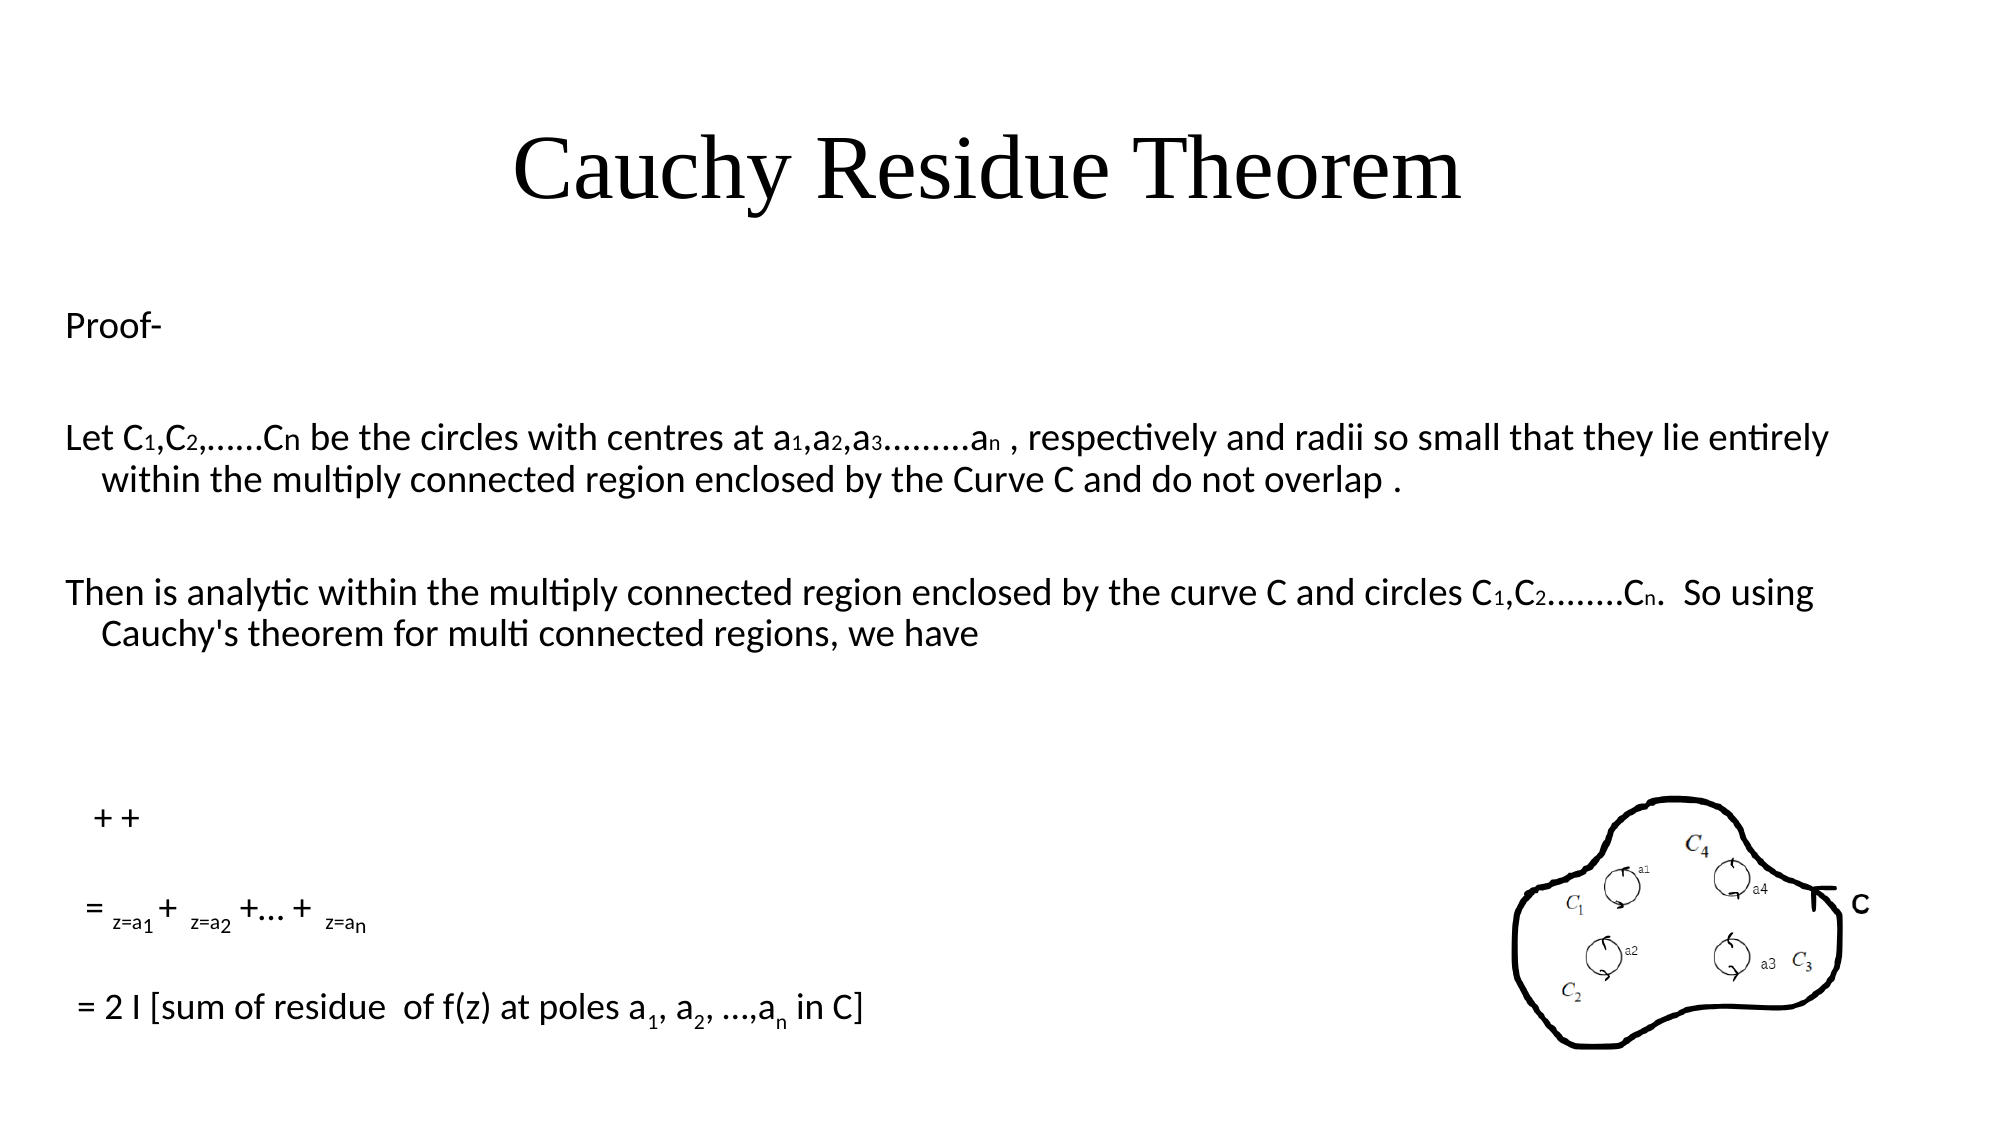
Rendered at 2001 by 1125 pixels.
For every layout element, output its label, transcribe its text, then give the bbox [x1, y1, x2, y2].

title Cauchy Residue Theorem [137, 59, 1863, 278]
picture [1459, 779, 1910, 1068]
